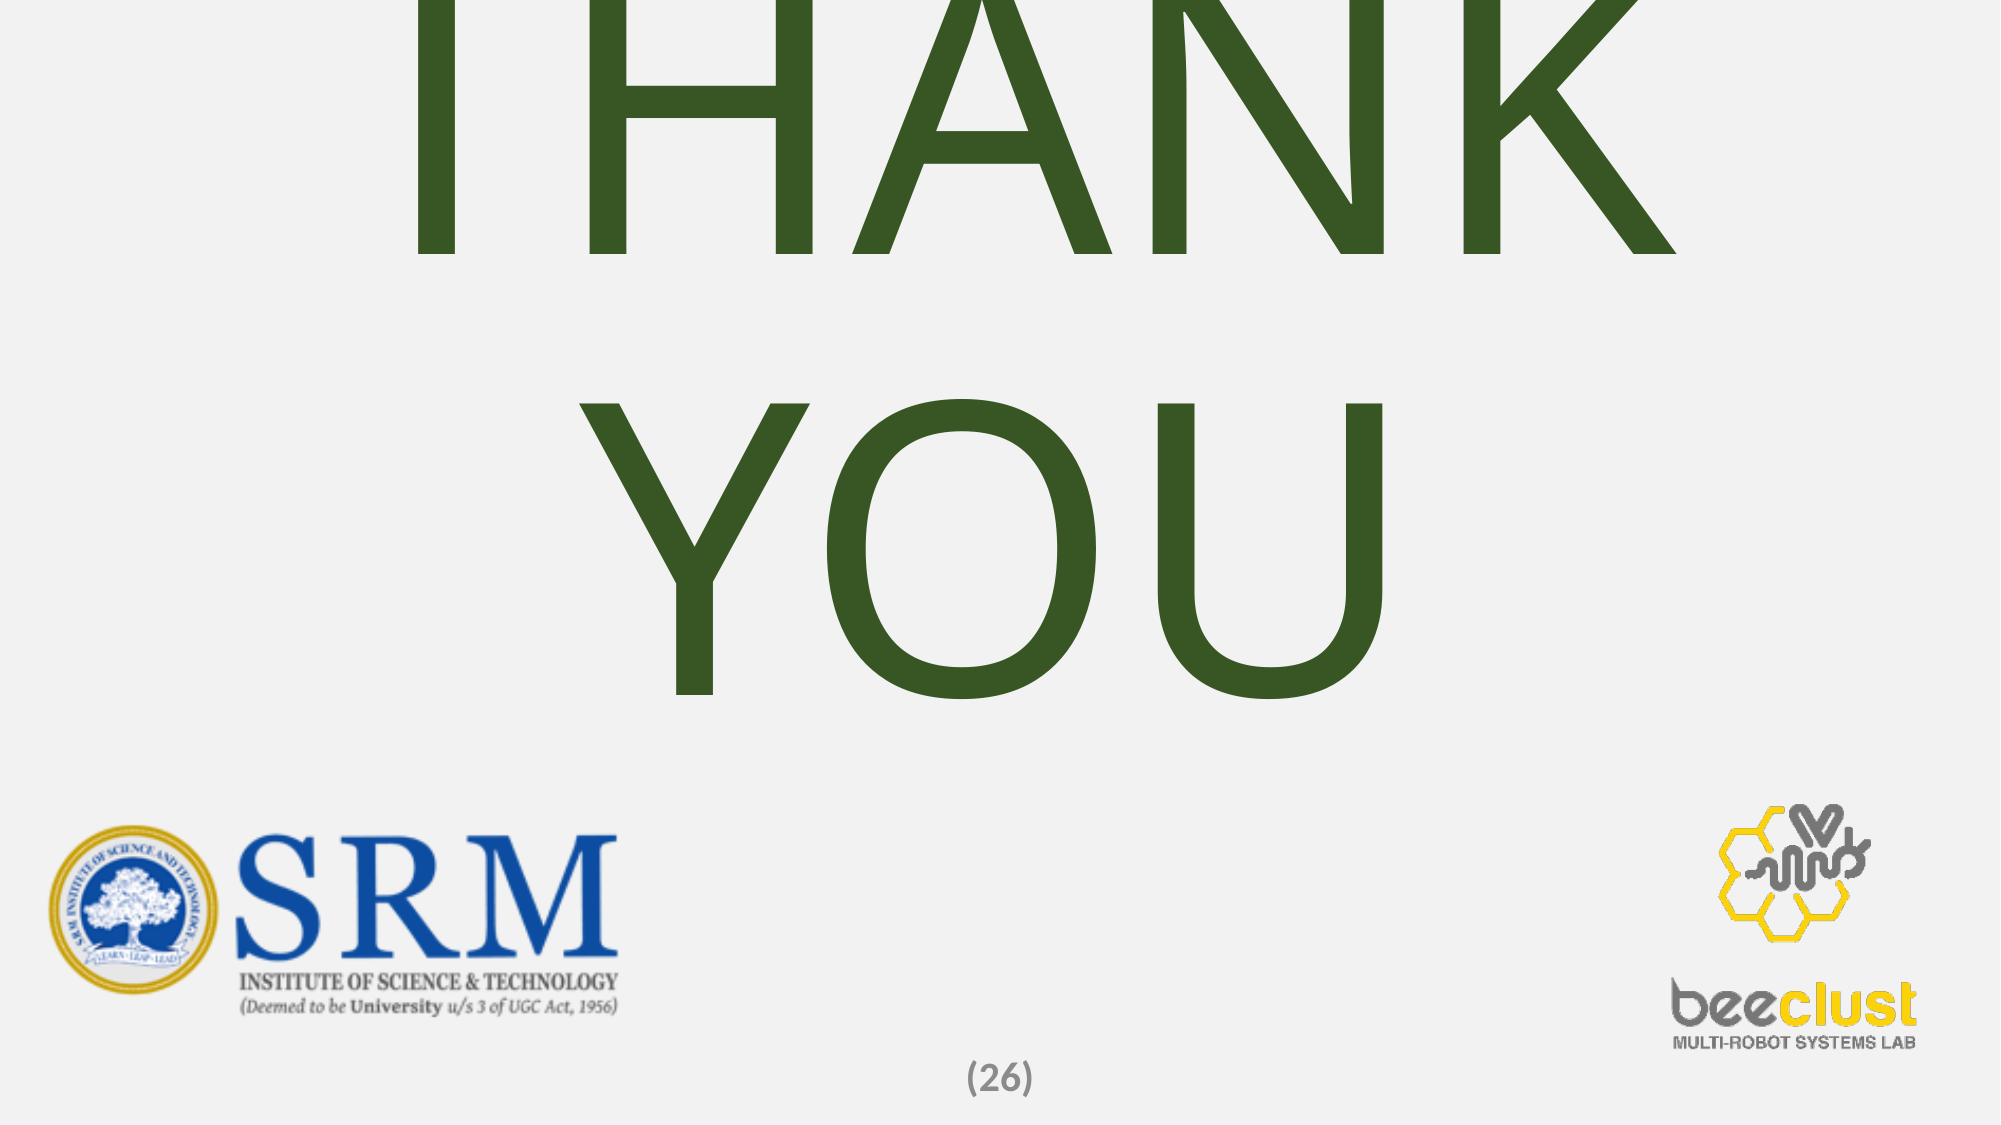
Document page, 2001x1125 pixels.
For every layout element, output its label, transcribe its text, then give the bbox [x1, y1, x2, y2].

picture [25, 745, 636, 1094]
picture [1590, 716, 2000, 1125]
slide_number (26) [795, 1045, 1205, 1105]
title THANK YOU [137, 233, 1863, 452]
